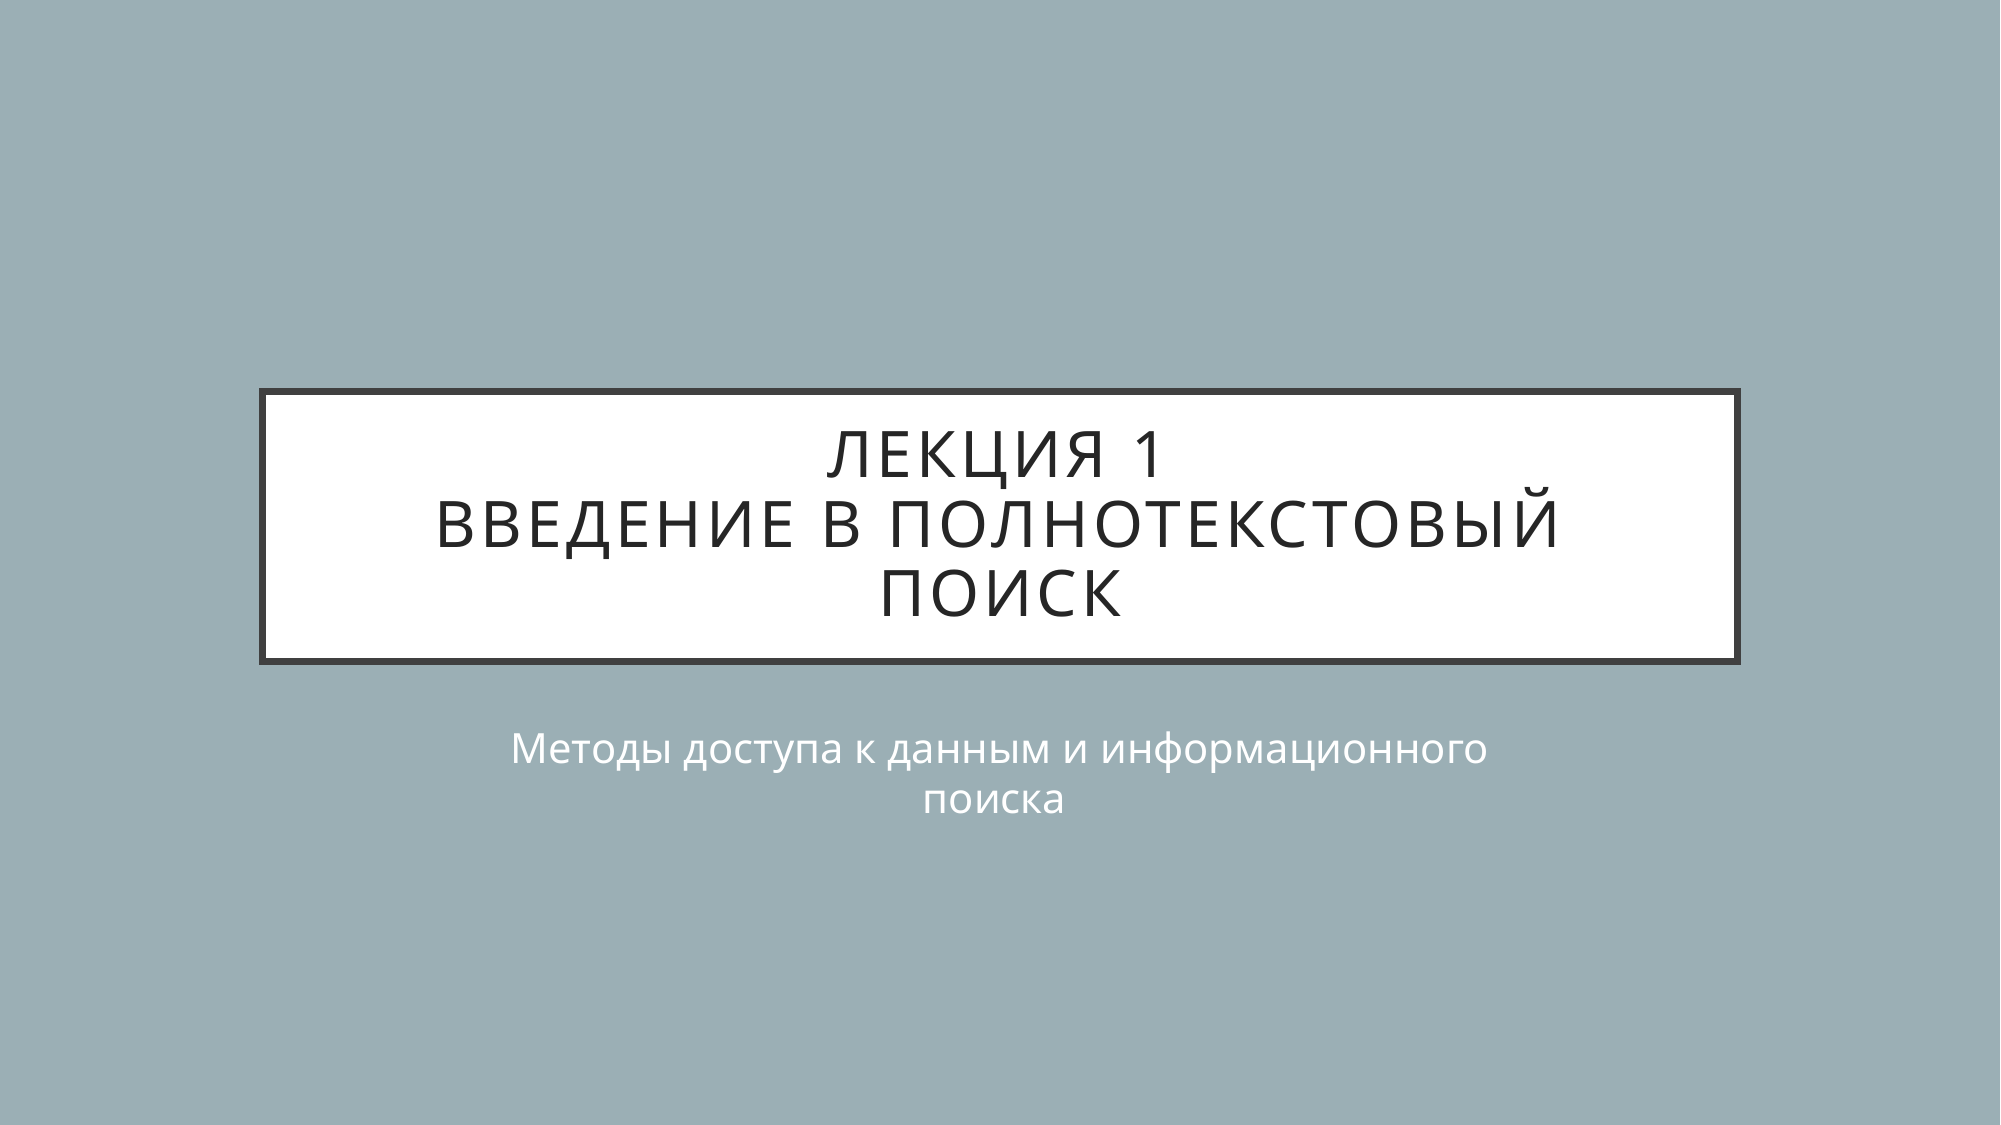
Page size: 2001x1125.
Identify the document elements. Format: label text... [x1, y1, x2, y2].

title Лекция 1 Введение в полнотекстовый поиск [259, 388, 1741, 665]
subtitle Методы доступа к данным и информационного поиска [442, 713, 1558, 918]
